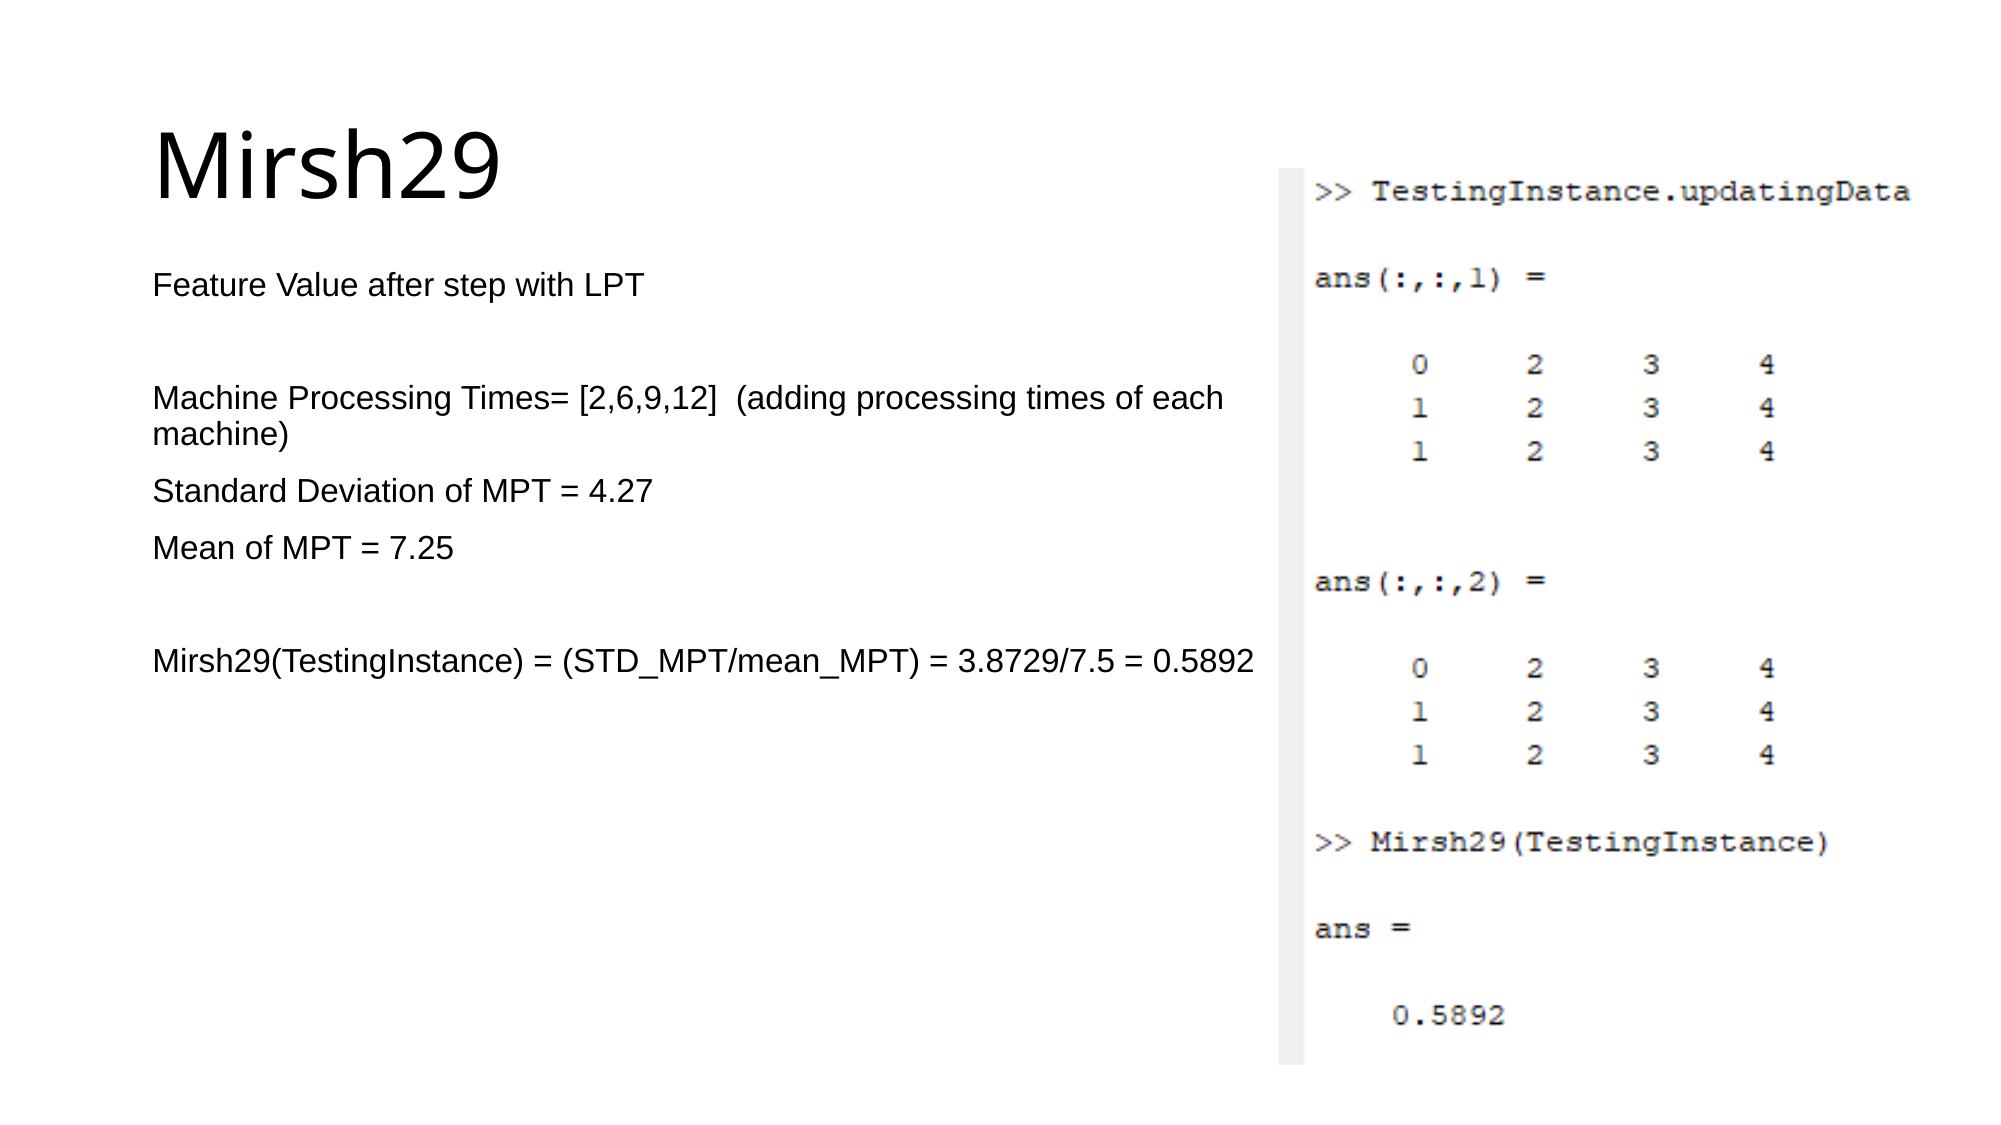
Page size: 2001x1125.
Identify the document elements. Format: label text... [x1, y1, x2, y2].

title Mirsh29 [137, 59, 1863, 259]
list Feature Value after step with LPT Machine Processing Times= [2,6,9,12] (adding processing times of each machine) Standard Deviation of MPT = 4.27 Mean of MPT = 7.25 Mirsh29(TestingInstance) = (STD_MPT/mean_MPT) = 3.8729/7.5 = 0.5892 [137, 259, 1314, 1125]
picture [1278, 168, 1929, 1065]
